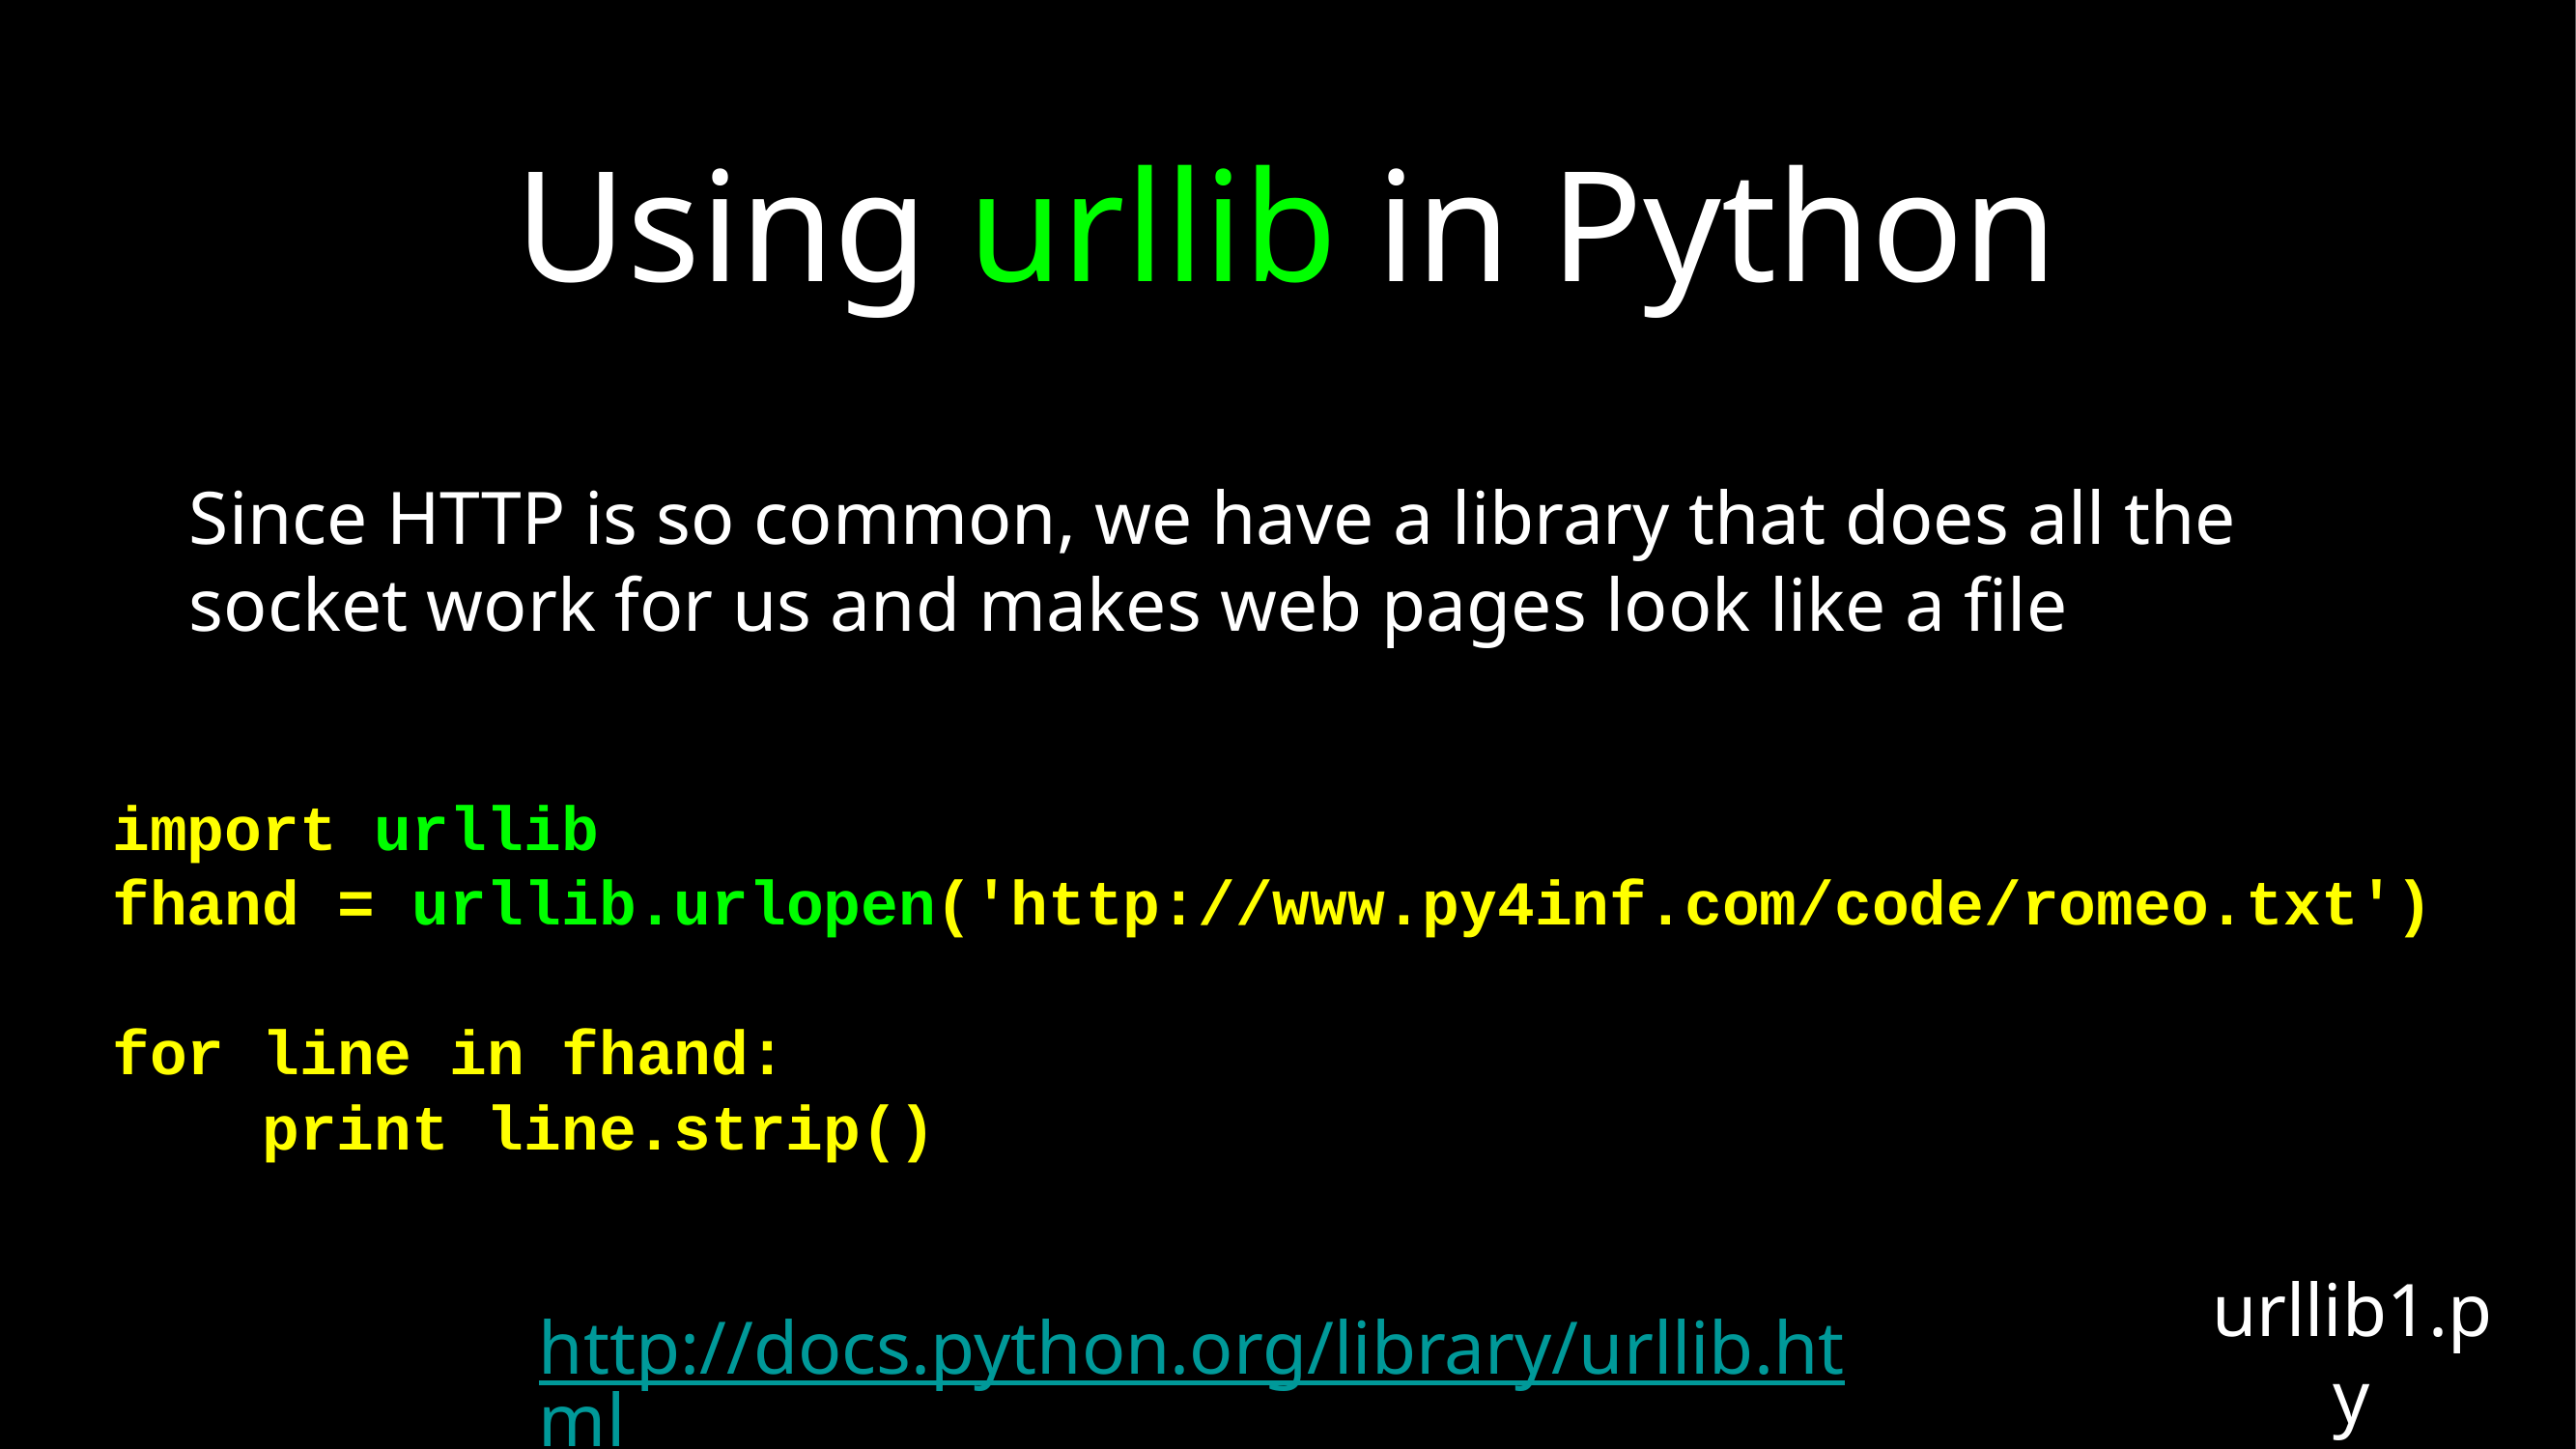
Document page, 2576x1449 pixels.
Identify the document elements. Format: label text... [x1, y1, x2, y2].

text_box http://docs.python.org/library/urllib.html [539, 1301, 1882, 1401]
text_box import urllib fhand = urllib.urlopen('http://www.py4inf.com/code/romeo.txt') for line in fhand: print line.strip() [112, 755, 2461, 1195]
text_box urllib1.py [2209, 1301, 2494, 1401]
title Using urllib in Python [183, 38, 2391, 403]
list Since HTTP is so common, we have a library that does all the socket work for us and makes web pages look like a file [183, 412, 2391, 705]
